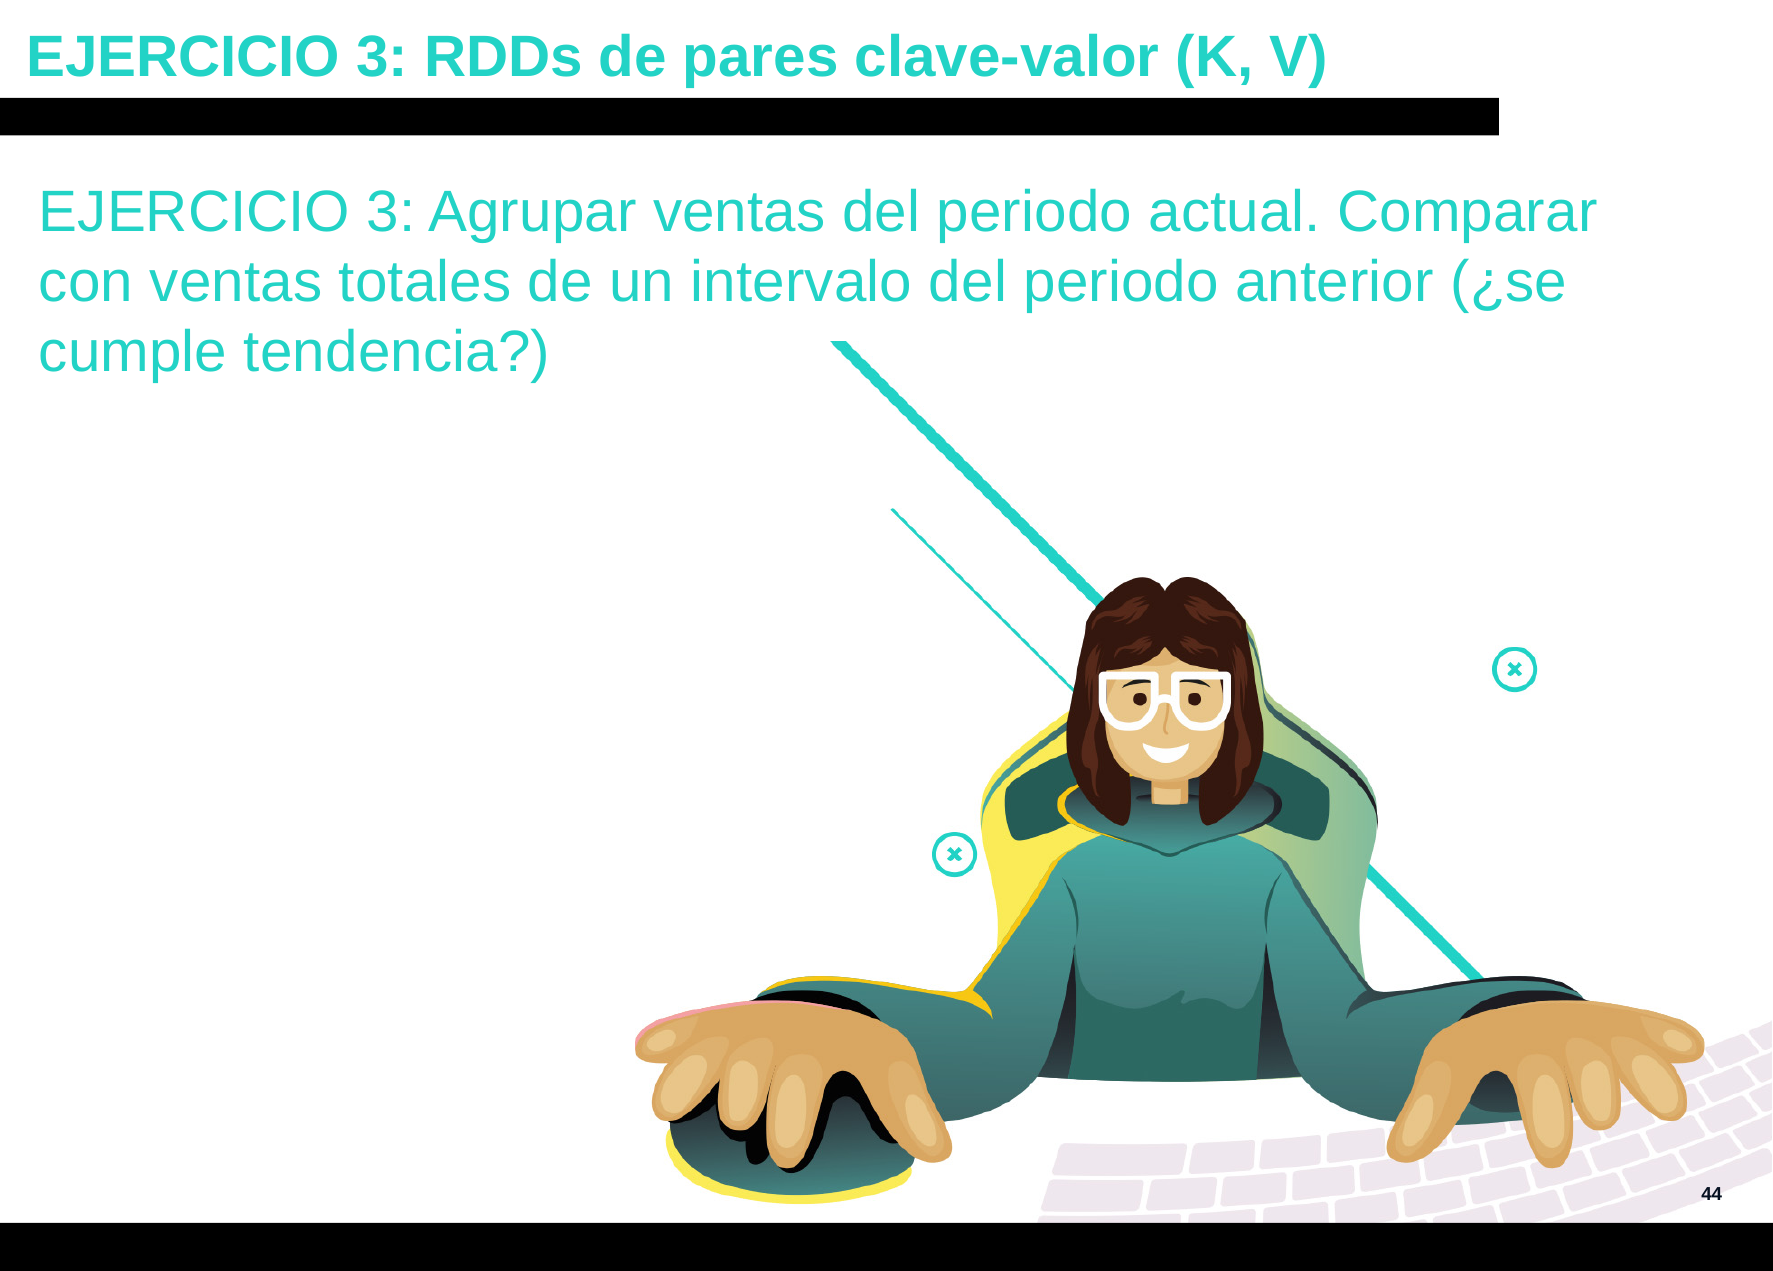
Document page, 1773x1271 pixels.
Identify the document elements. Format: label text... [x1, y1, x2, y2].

text_box [0, 96, 1501, 137]
text_box EJERCICIO 3: RDDs de pares clave-valor (K, V) [11, 10, 1612, 111]
picture [598, 384, 1773, 1222]
text_box EJERCICIO 3: Agrupar ventas del periodo actual. Comparar con ventas totales de un intervalo del periodo anterior (¿se cumple tendencia?) [36, 170, 1773, 384]
